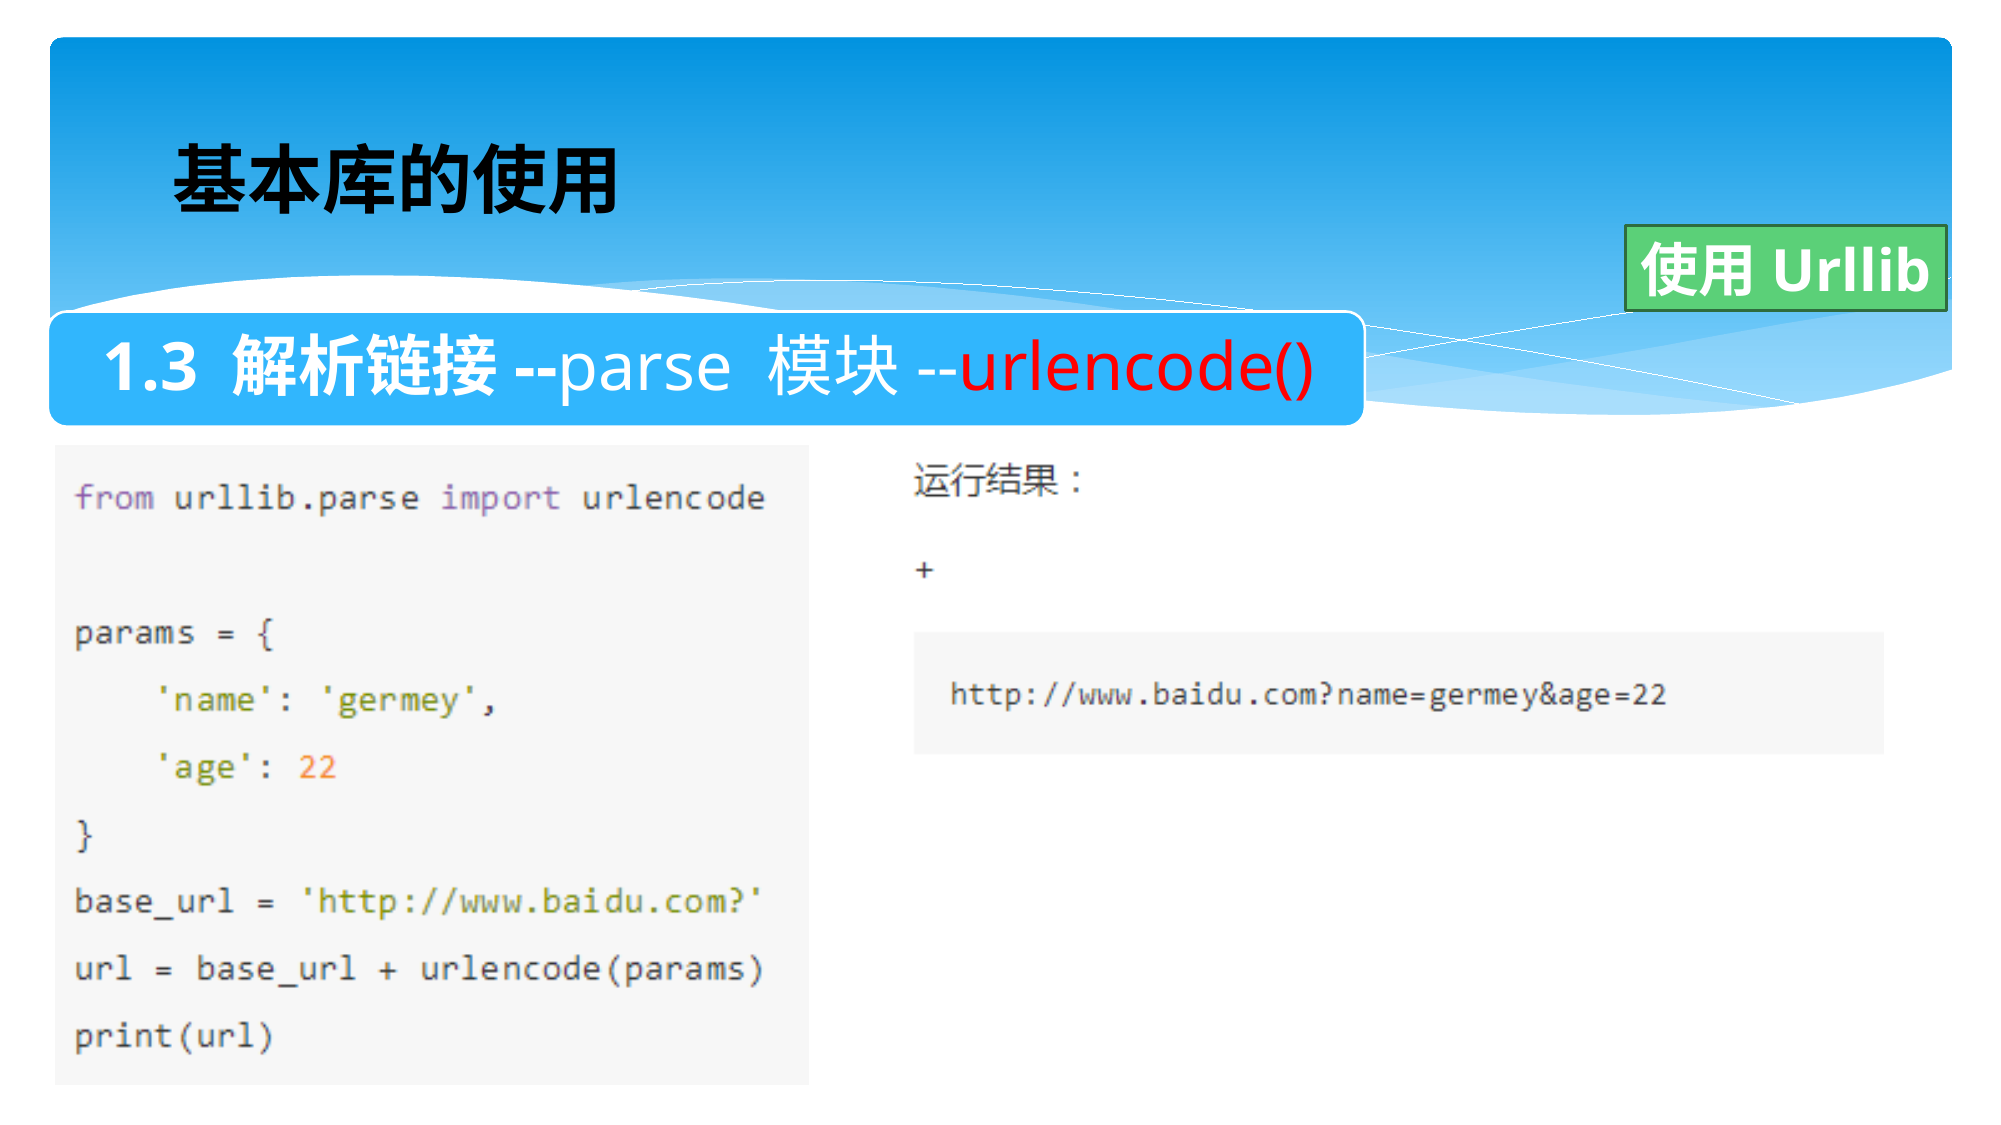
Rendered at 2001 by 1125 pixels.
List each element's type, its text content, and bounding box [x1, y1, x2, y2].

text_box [47, 311, 1366, 427]
picture [54, 445, 810, 1086]
picture [881, 434, 1884, 766]
text_box 基本库的使用 [157, 125, 638, 230]
text_box 使用Urllib [1624, 224, 1948, 312]
